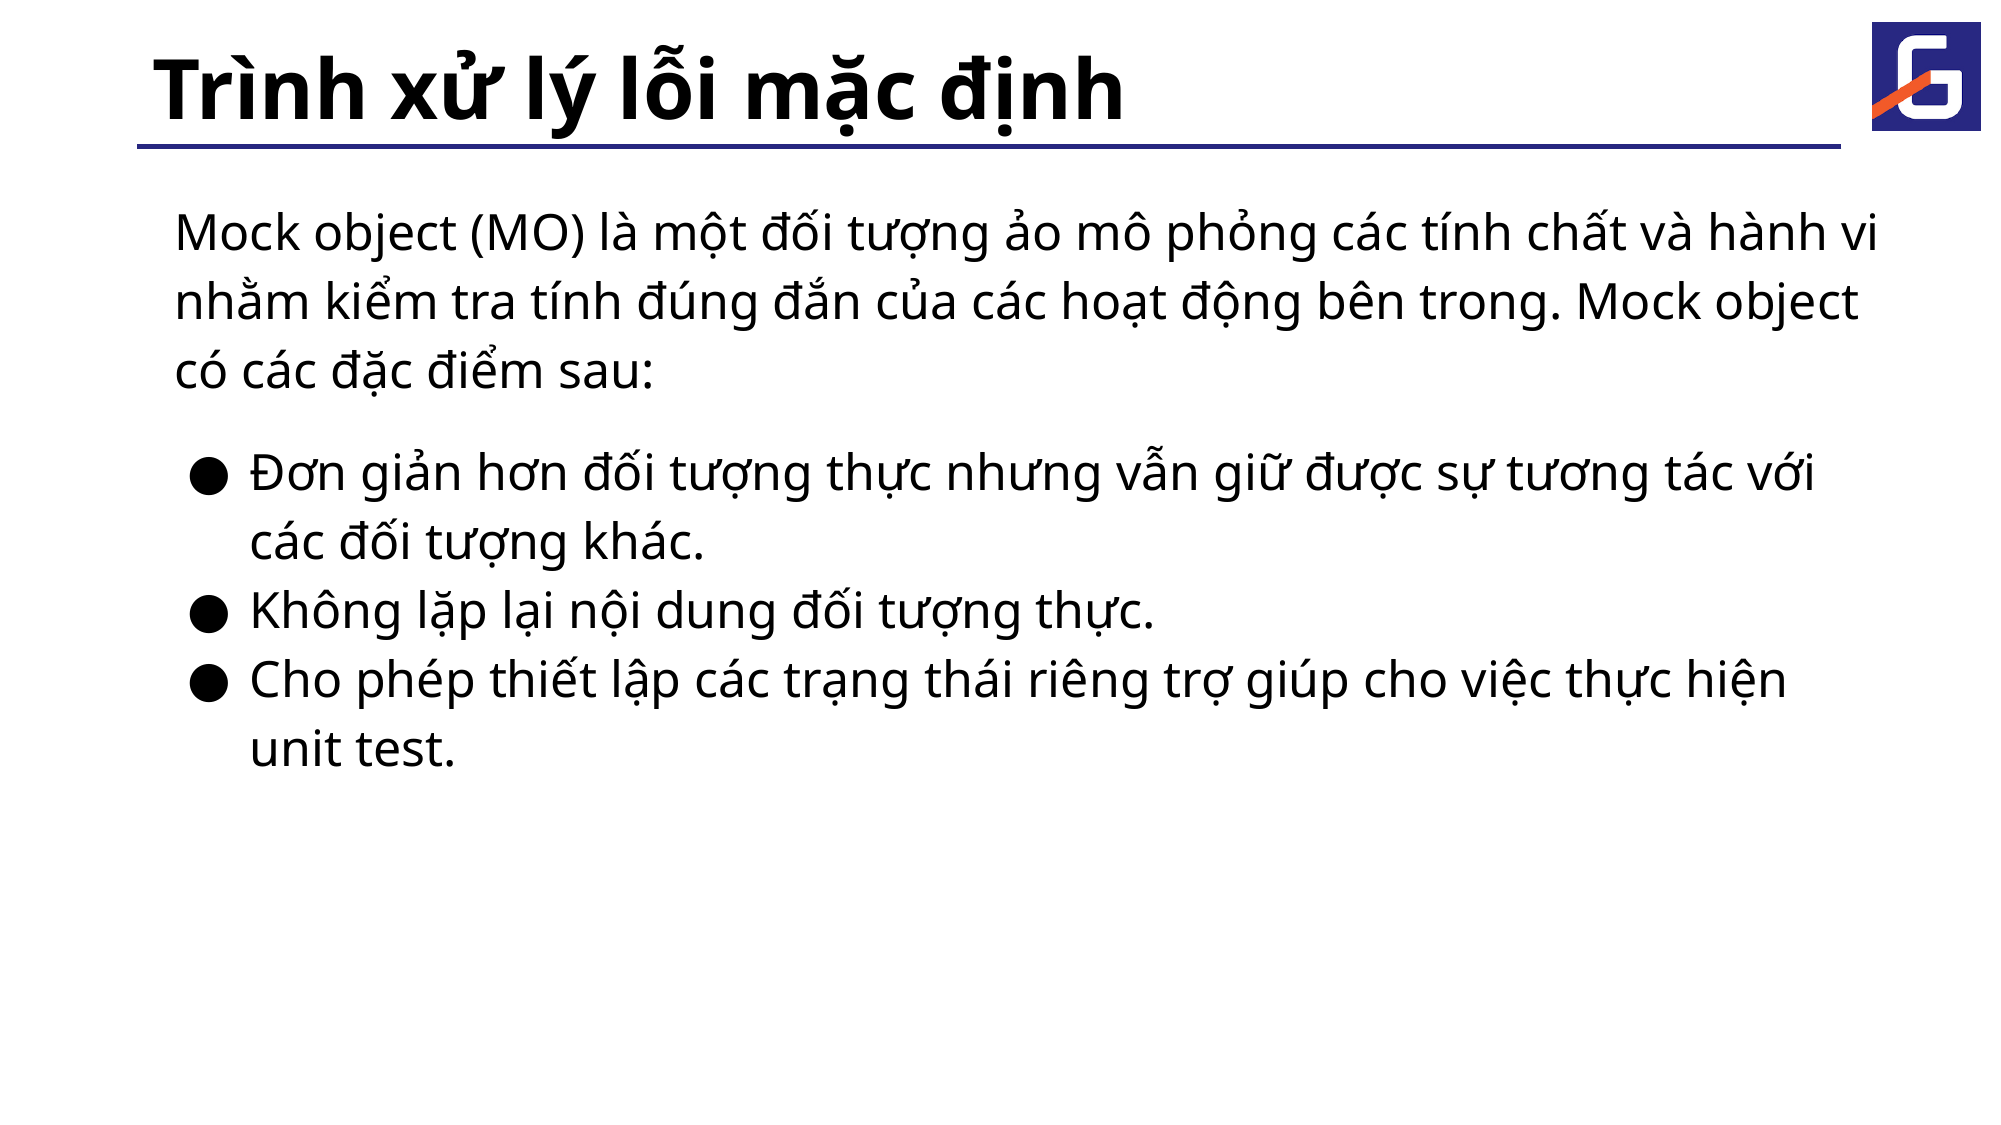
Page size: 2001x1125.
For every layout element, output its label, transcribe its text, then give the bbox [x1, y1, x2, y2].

list Mock object (MO) là một đối tượng ảo mô phỏng các tính chất và hành vi nhằm kiểm tra tính đúng đắn của các hoạt động bên trong. Mock object có các đặc điểm sau: Đơn giản hơn đối tượng thực nhưng vẫn giữ được sự tương tác với các đối tượng khác. Không lặp lại nội dung đối tượng thực. Cho phép thiết lập các trạng thái riêng trợ giúp cho việc thực hiện unit test. [159, 183, 1899, 1060]
title Trình xử lý lỗi mặc định [137, 26, 1863, 160]
picture [1872, 22, 1981, 131]
